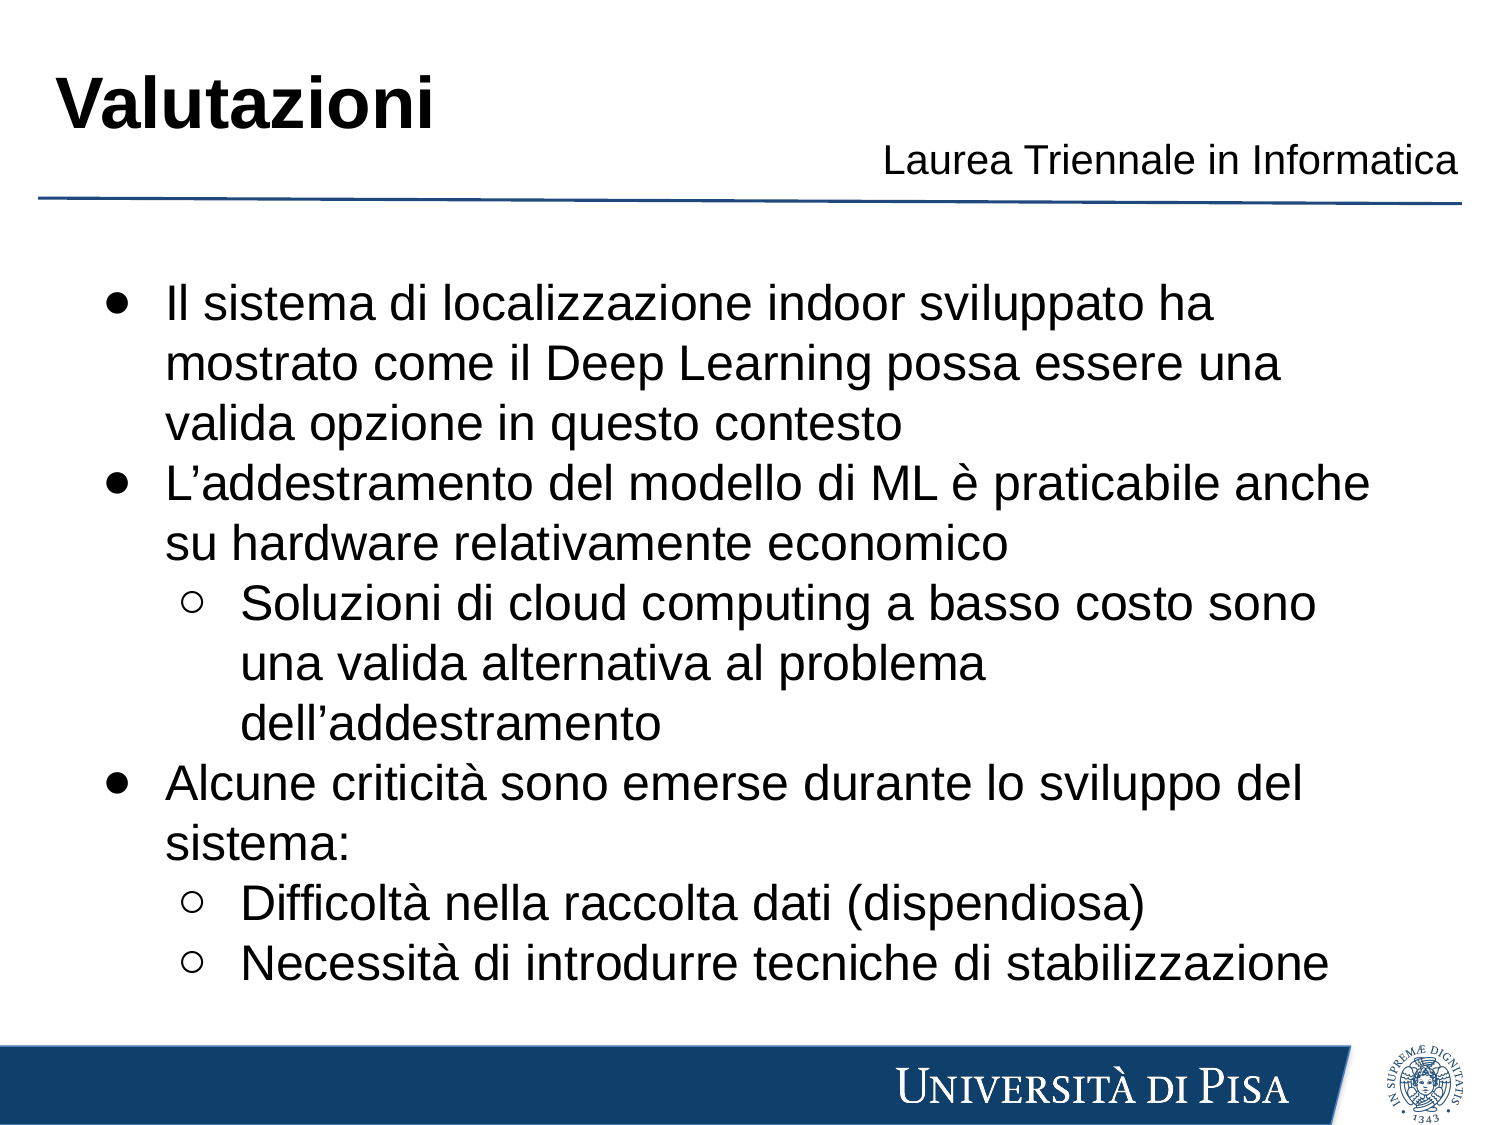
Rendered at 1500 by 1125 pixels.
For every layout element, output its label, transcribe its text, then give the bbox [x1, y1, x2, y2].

picture [1387, 1045, 1463, 1123]
picture [895, 1066, 1289, 1103]
title Valutazioni [40, 0, 870, 199]
list Il sistema di localizzazione indoor sviluppato ha mostrato come il Deep Learning possa essere una valida opzione in questo contesto L’addestramento del modello di ML è praticabile anche su hardware relativamente economico Soluzioni di cloud computing a basso costo sono una valida alternativa al problema dell’addestramento Alcune criticità sono emerse durante lo sviluppo del sistema: Difficoltà nella raccolta dati (dispendiosa) Necessità di introdurre tecniche di stabilizzazione [75, 262, 1425, 1005]
